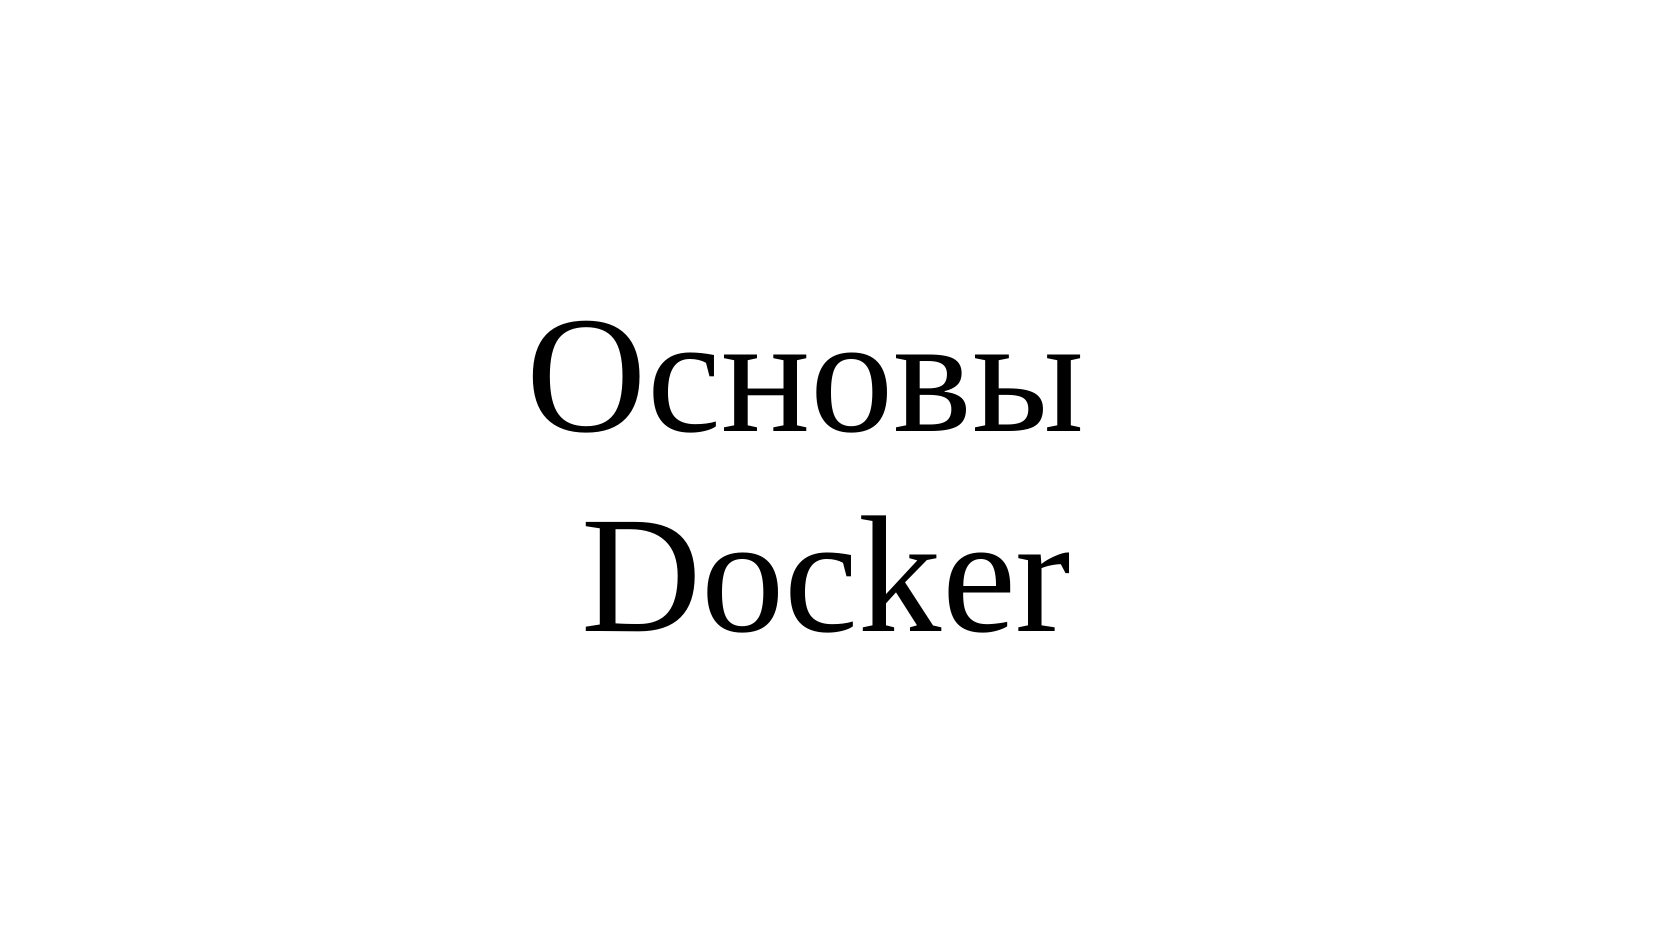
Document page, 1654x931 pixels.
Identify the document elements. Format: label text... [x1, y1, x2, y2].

text_box Основы Docker [82, 289, 1571, 641]
